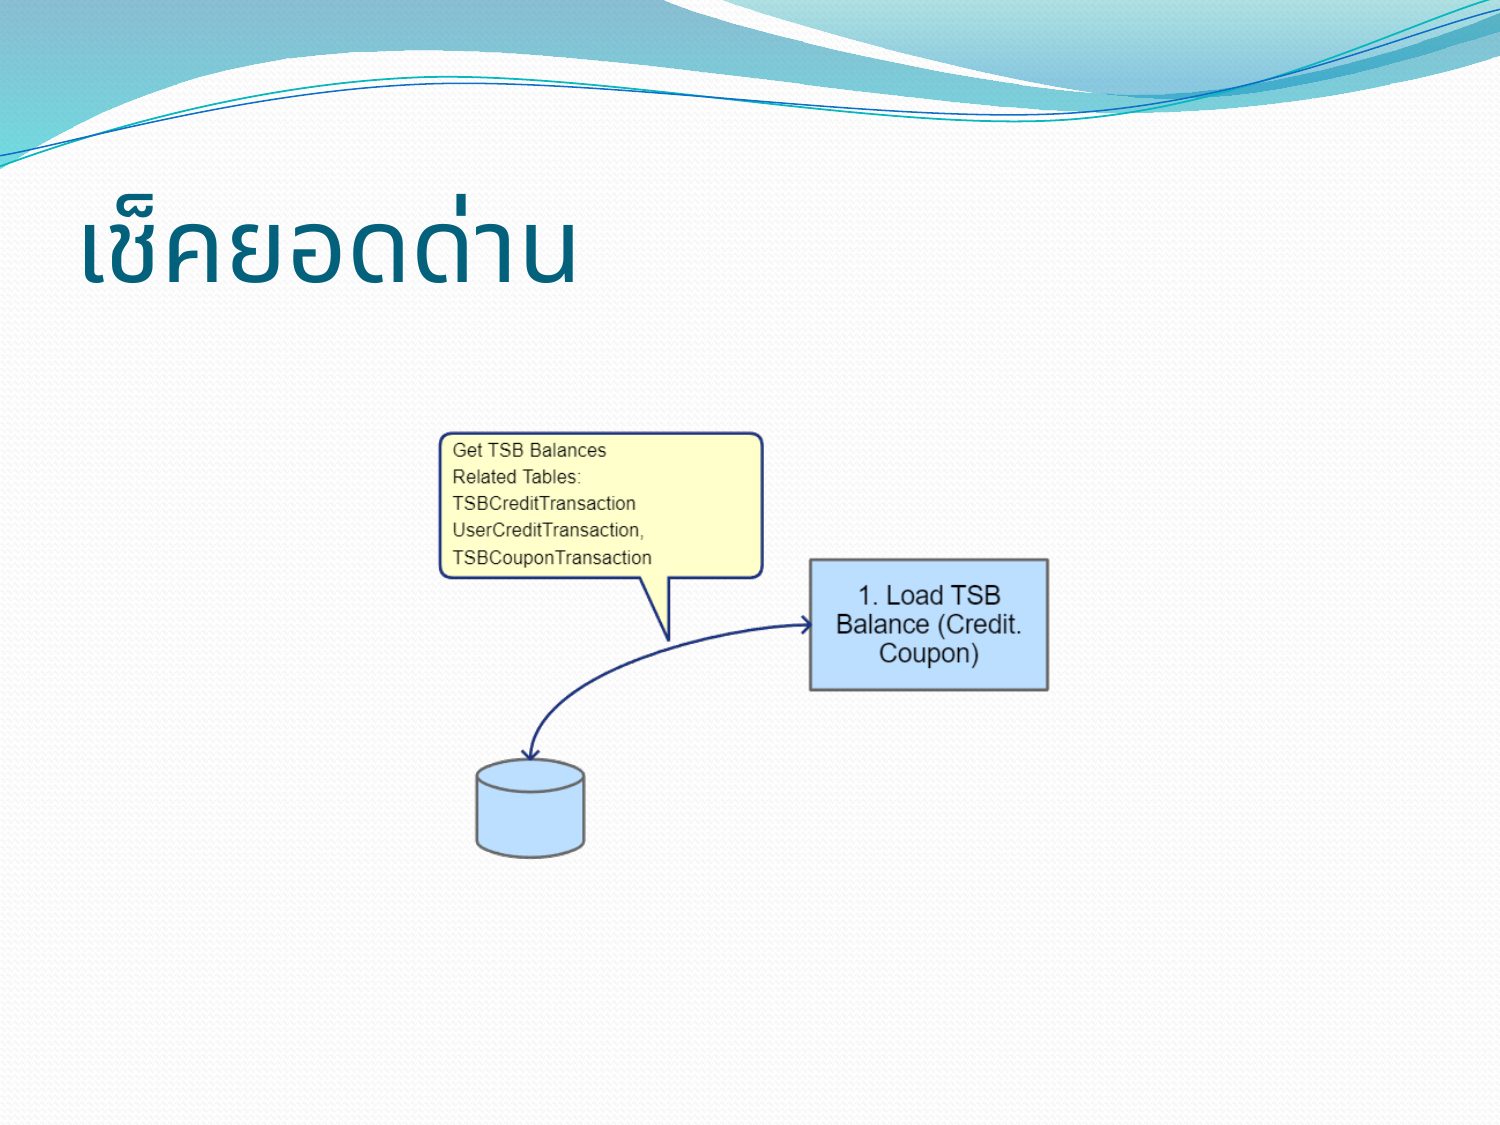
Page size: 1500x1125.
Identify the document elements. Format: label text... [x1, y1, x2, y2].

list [386, 317, 1114, 1038]
title เช็คยอดด่าน [75, 115, 1425, 303]
